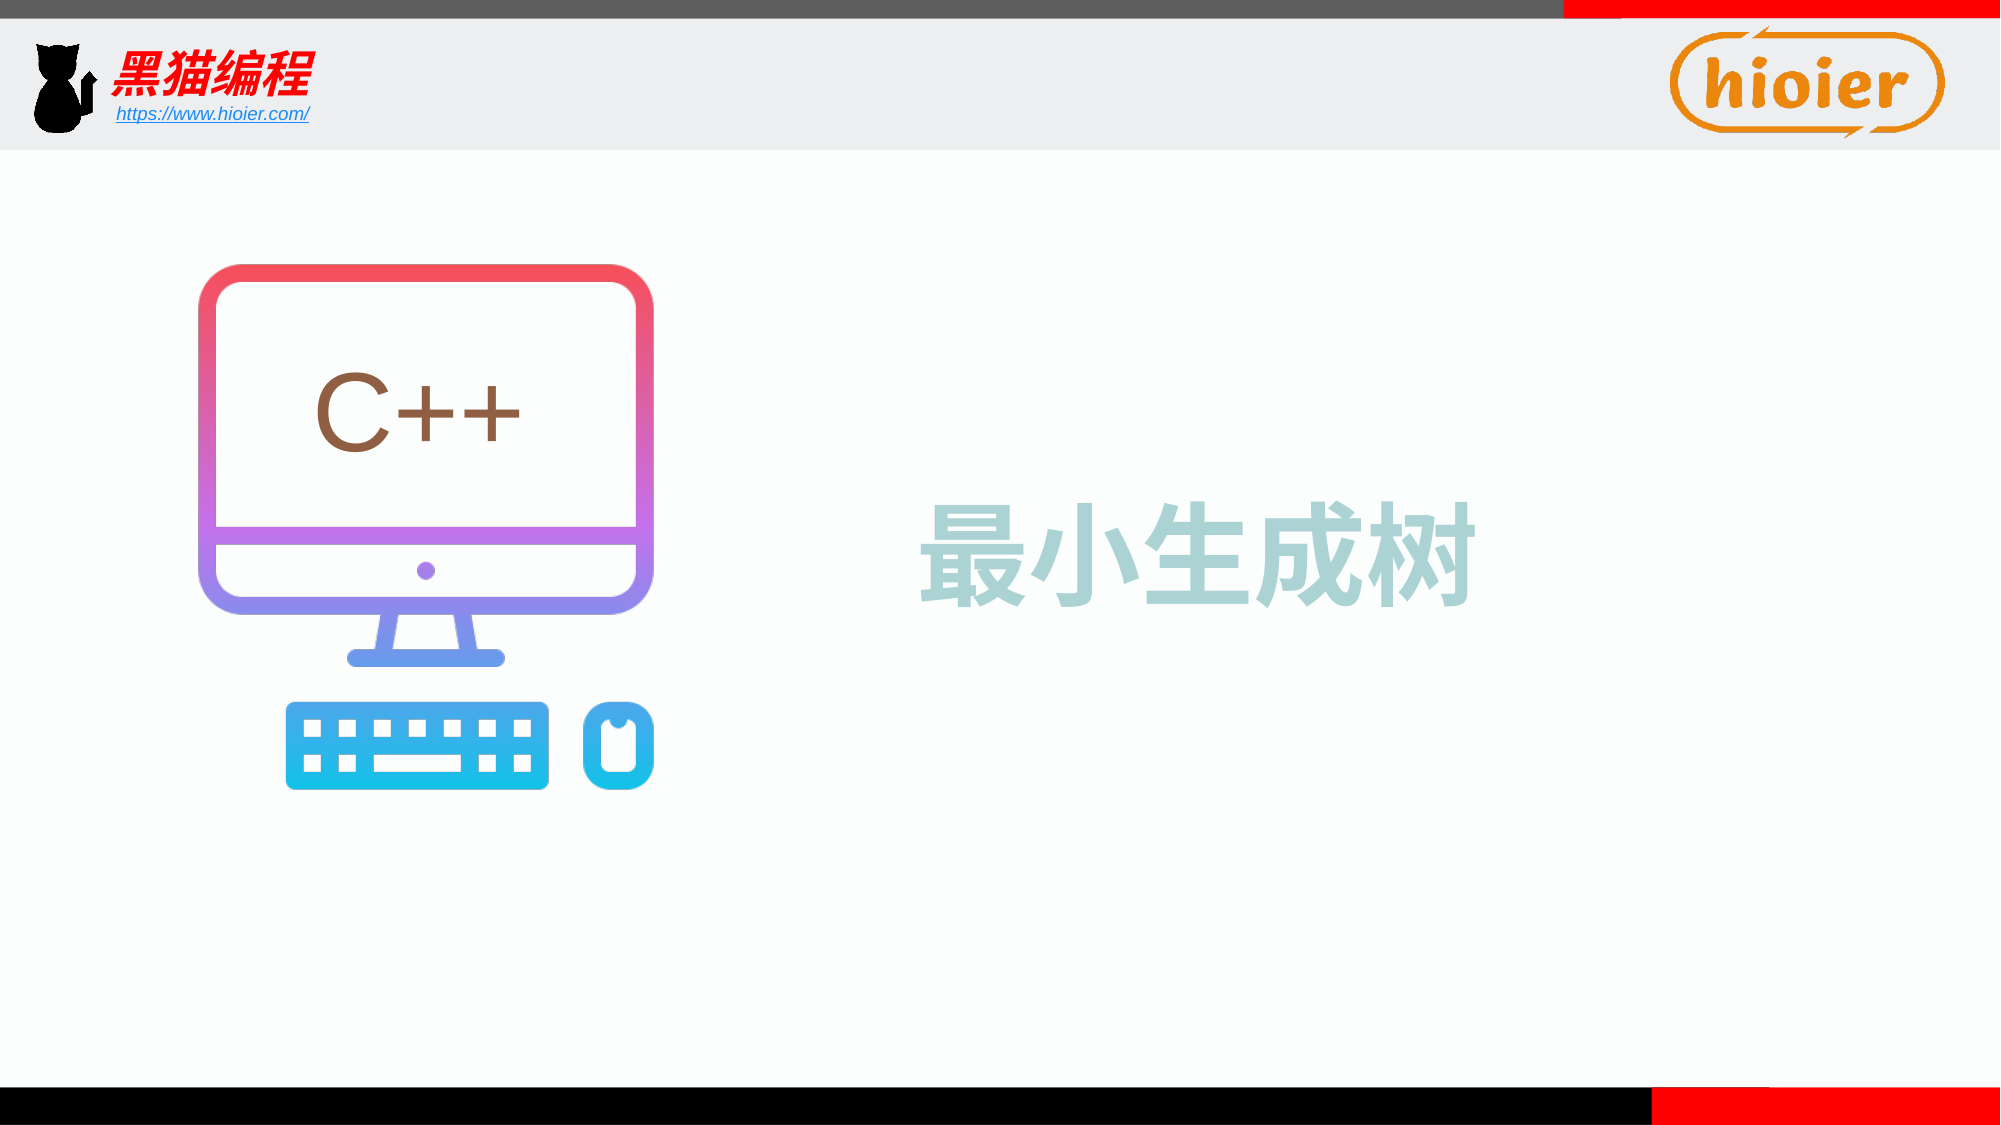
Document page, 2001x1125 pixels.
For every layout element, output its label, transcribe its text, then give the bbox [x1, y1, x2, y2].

text_box [1563, 0, 2000, 19]
picture [21, 44, 110, 133]
text_box [1651, 1087, 2000, 1125]
text_box 最小生成树 [901, 477, 1495, 627]
text_box [0, 0, 1563, 19]
text_box [0, 1087, 1651, 1125]
picture [146, 247, 706, 807]
picture [1655, 18, 1966, 146]
